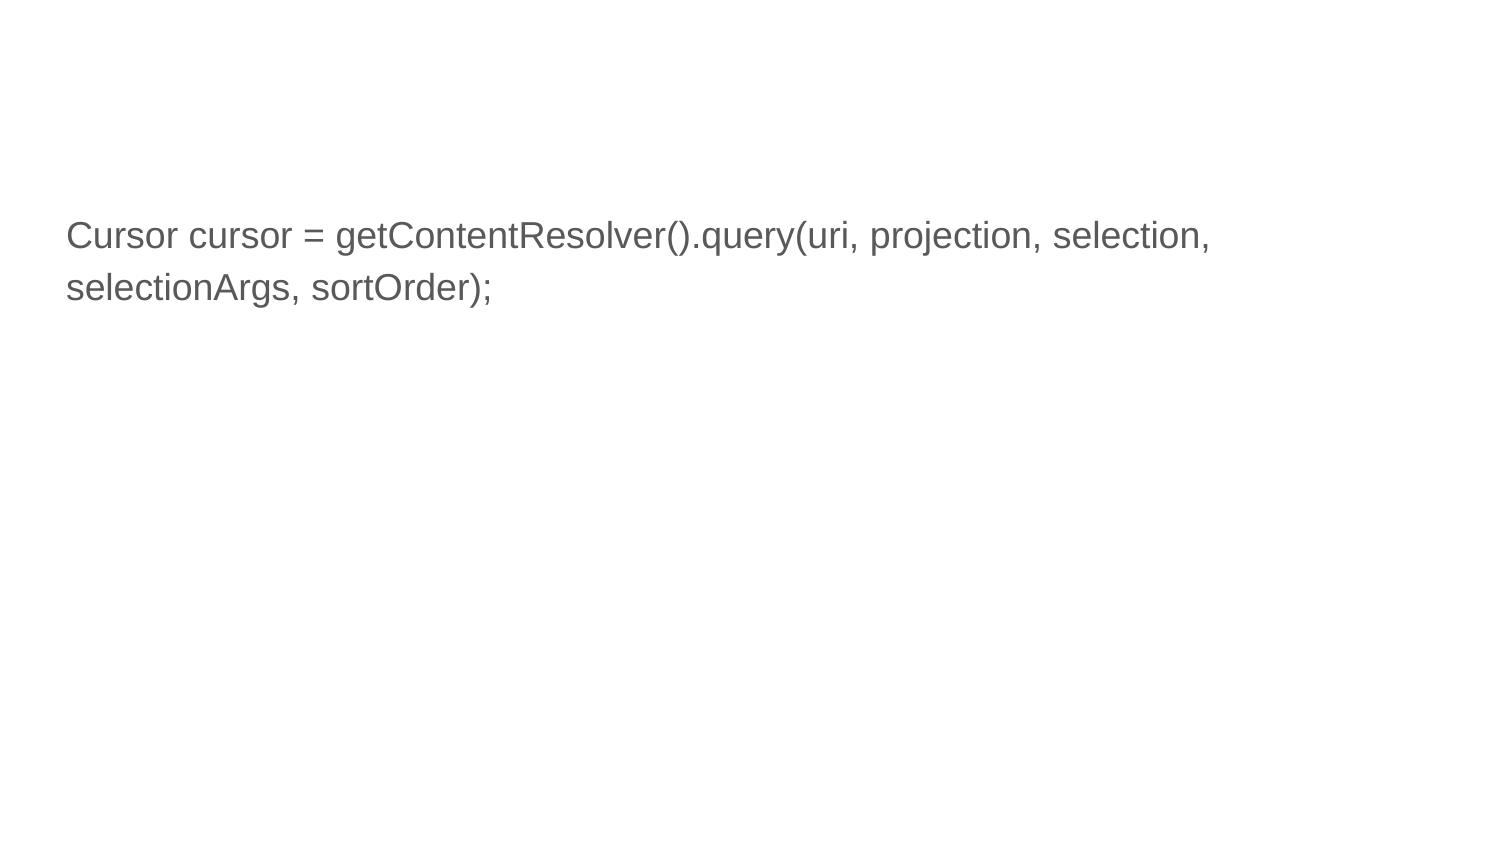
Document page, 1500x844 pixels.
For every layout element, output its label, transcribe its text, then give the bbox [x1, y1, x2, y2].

list Cursor cursor = getContentResolver().query(uri, projection, selection, selectionArgs, sortOrder); [51, 189, 1449, 750]
